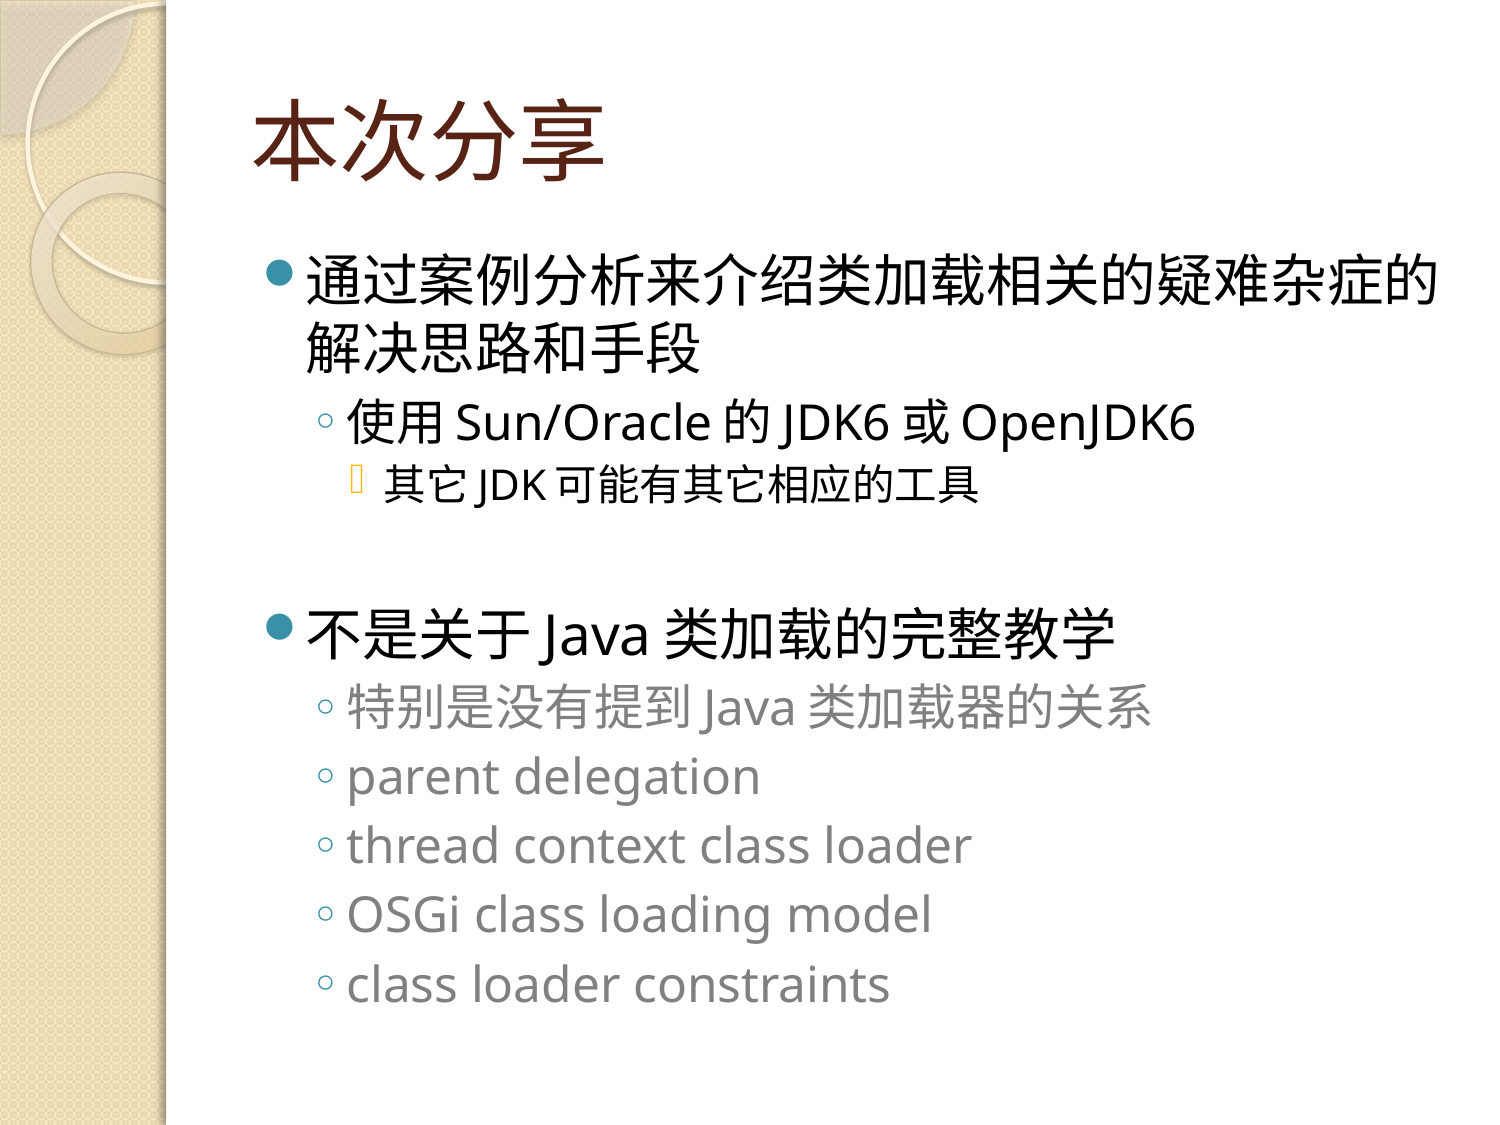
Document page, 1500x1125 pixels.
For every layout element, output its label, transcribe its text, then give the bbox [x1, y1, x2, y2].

list 通过案例分析来介绍类加载相关的疑难杂症的解决思路和手段 使用Sun/Oracle的JDK6或OpenJDK6 其它JDK可能有其它相应的工具 不是关于Java类加载的完整教学 特别是没有提到Java类加载器的关系 parent delegation thread context class loader OSGi class loading model class loader constraints [235, 237, 1466, 1025]
title 本次分享 [235, 45, 1466, 233]
